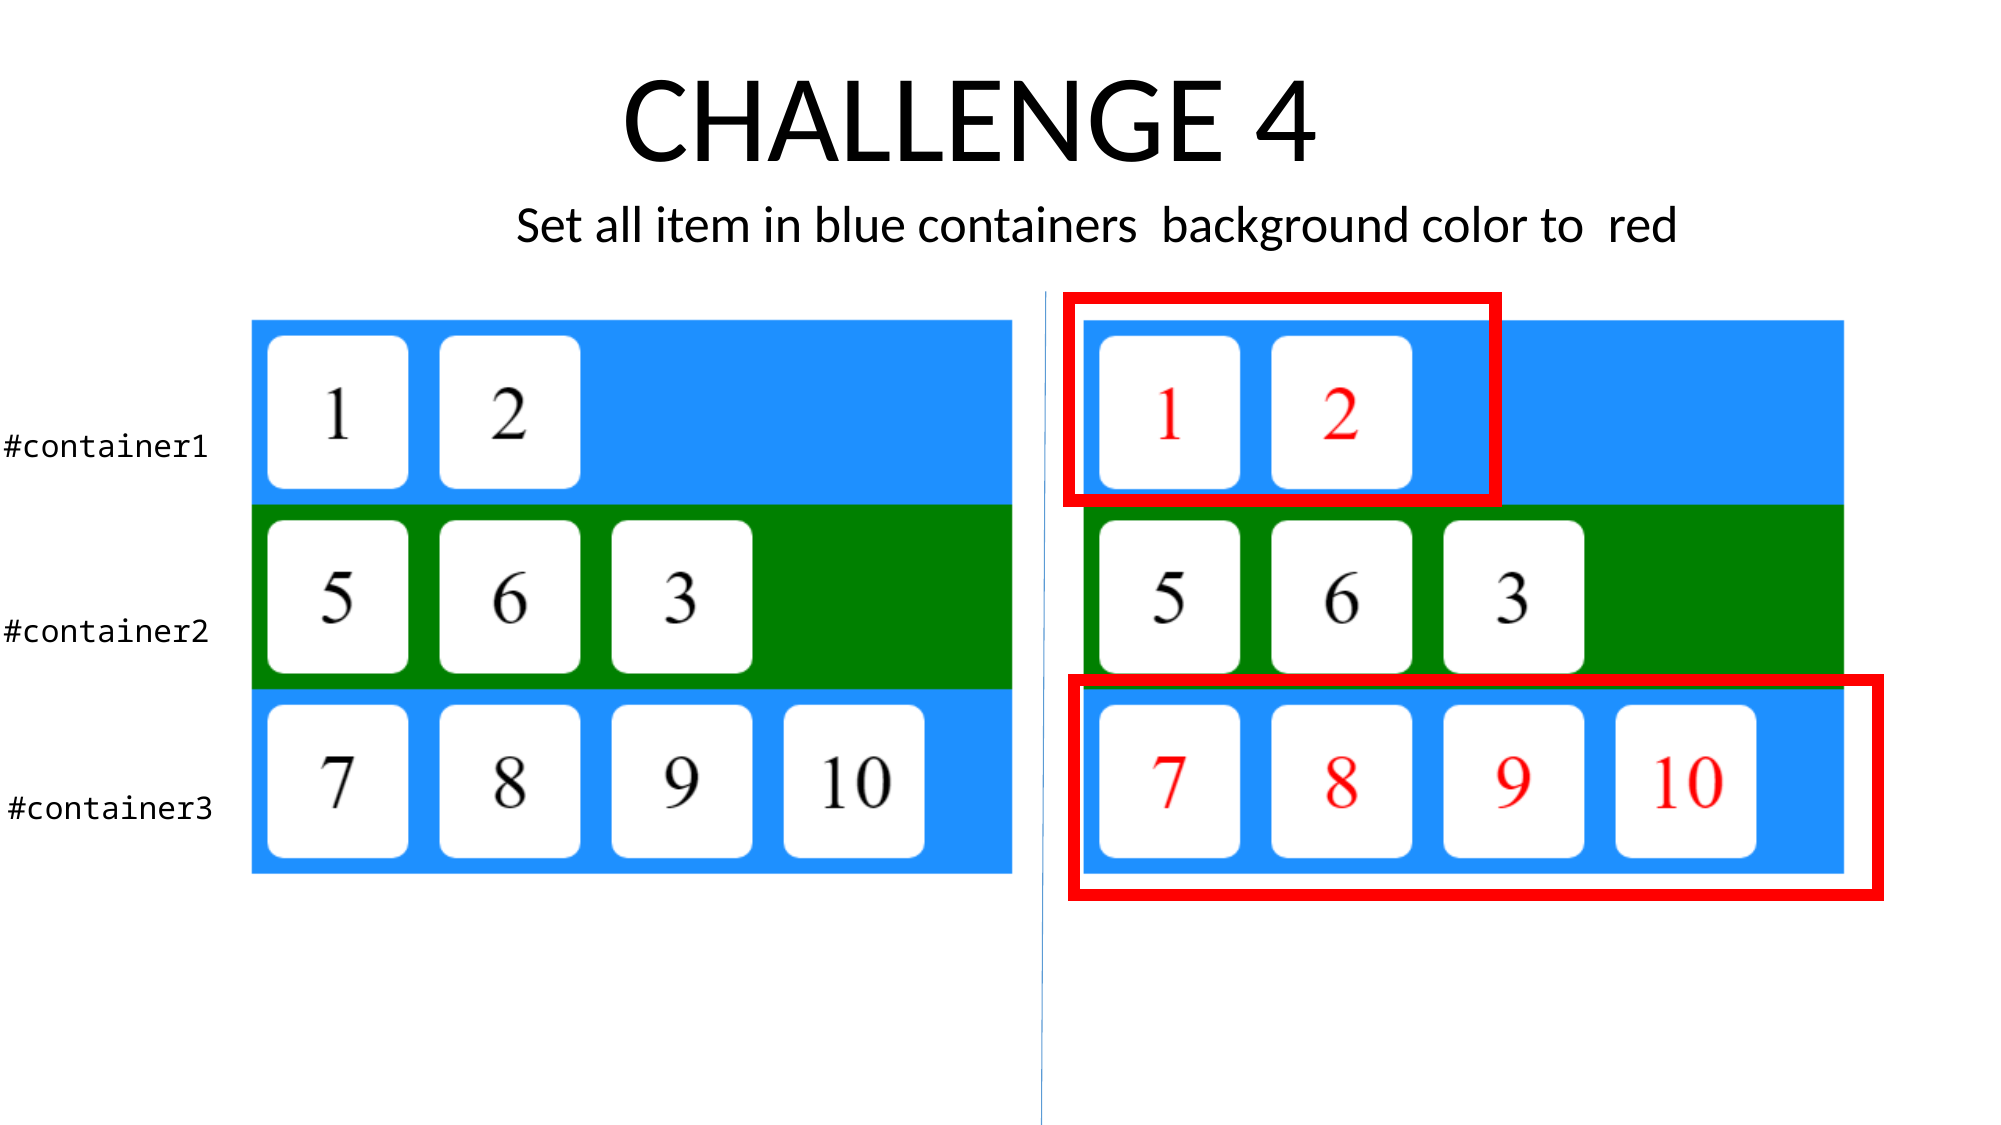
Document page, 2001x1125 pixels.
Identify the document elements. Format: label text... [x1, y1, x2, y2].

text_box #container1 [0, 418, 225, 471]
text_box Set all item in blue containers background color to red [501, 183, 1695, 261]
picture [1073, 308, 1849, 885]
text_box CHALLENGE 4 [607, 29, 1333, 194]
text_box [1068, 297, 1497, 502]
text_box [1073, 679, 1879, 896]
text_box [1041, 291, 1046, 1125]
text_box #container3 [0, 781, 229, 834]
text_box #container2 [0, 604, 225, 657]
picture [249, 314, 1014, 885]
